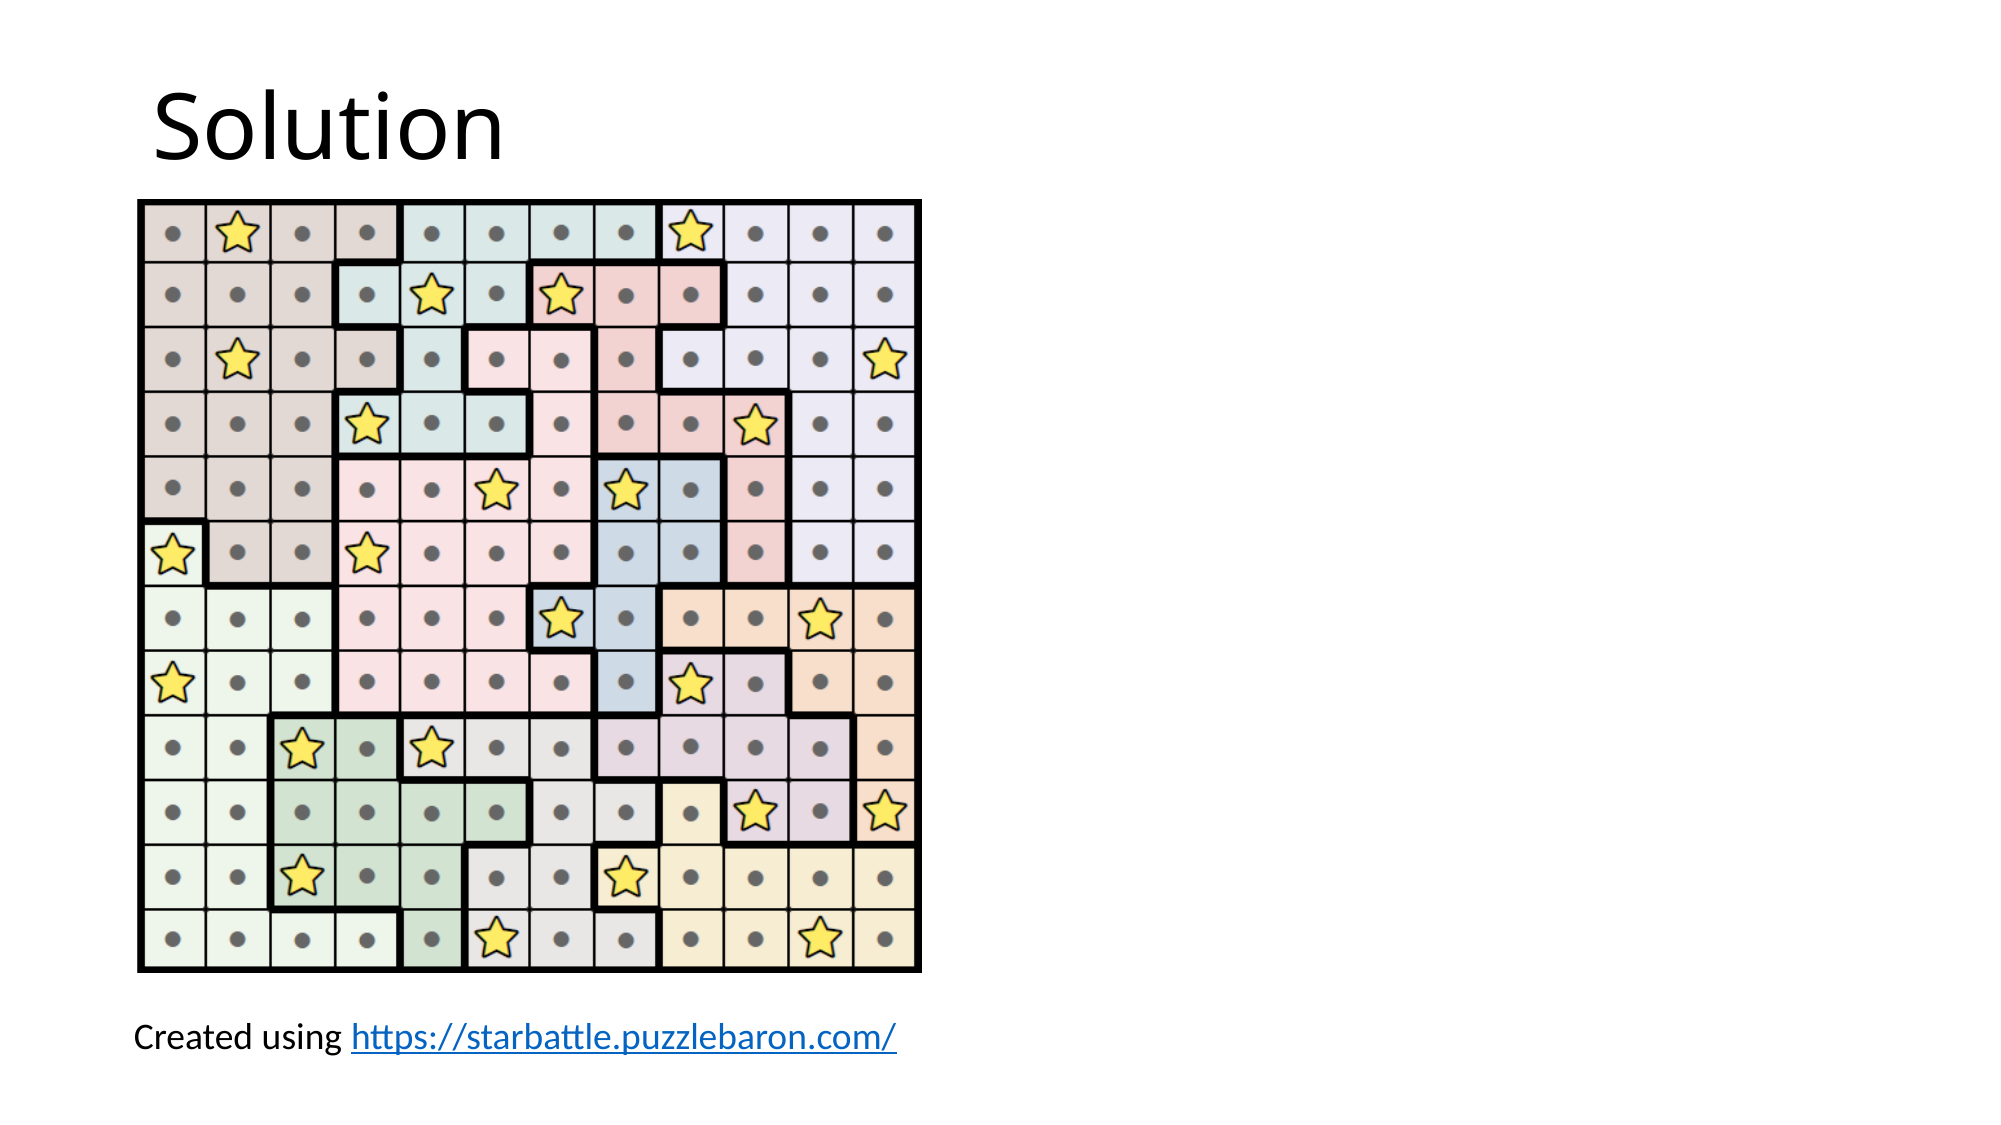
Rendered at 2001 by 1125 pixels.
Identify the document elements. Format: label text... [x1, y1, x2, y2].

picture [136, 198, 922, 973]
title Solution [137, 59, 1863, 200]
text_box Created using https://starbattle.puzzlebaron.com/ [119, 1004, 912, 1065]
